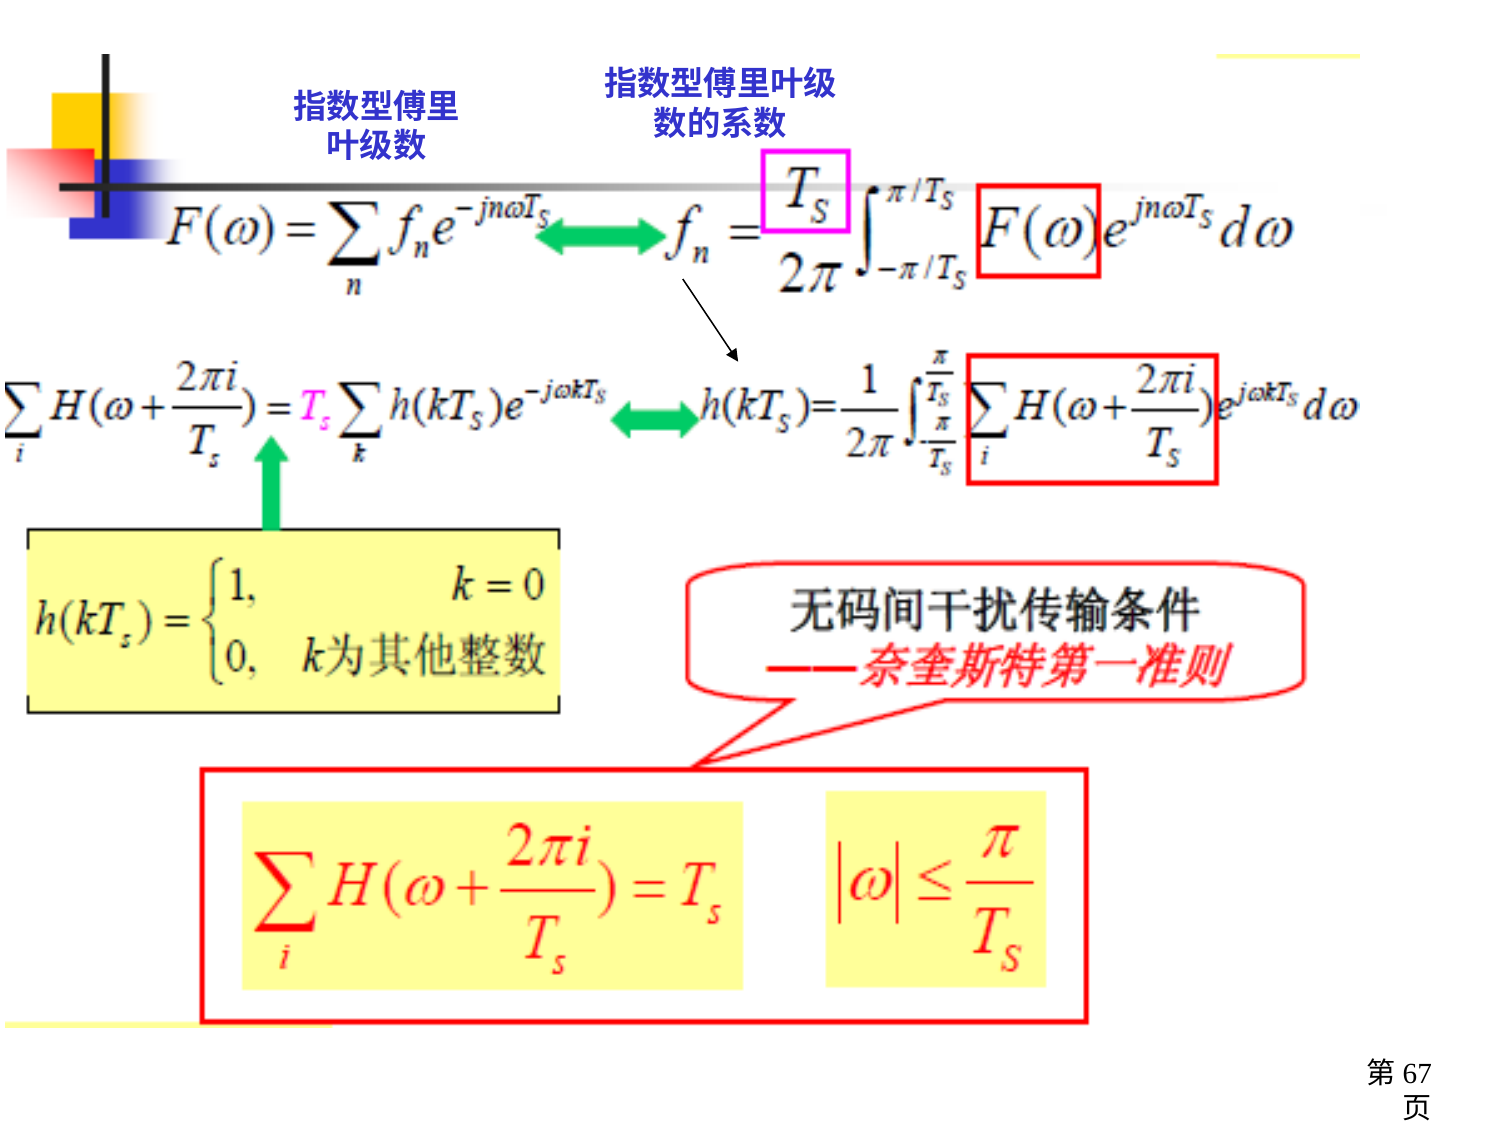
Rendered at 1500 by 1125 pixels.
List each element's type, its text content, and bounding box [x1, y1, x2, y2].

picture [5, 54, 1413, 1028]
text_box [682, 278, 739, 362]
slide_number 第67页 [1323, 1046, 1448, 1095]
